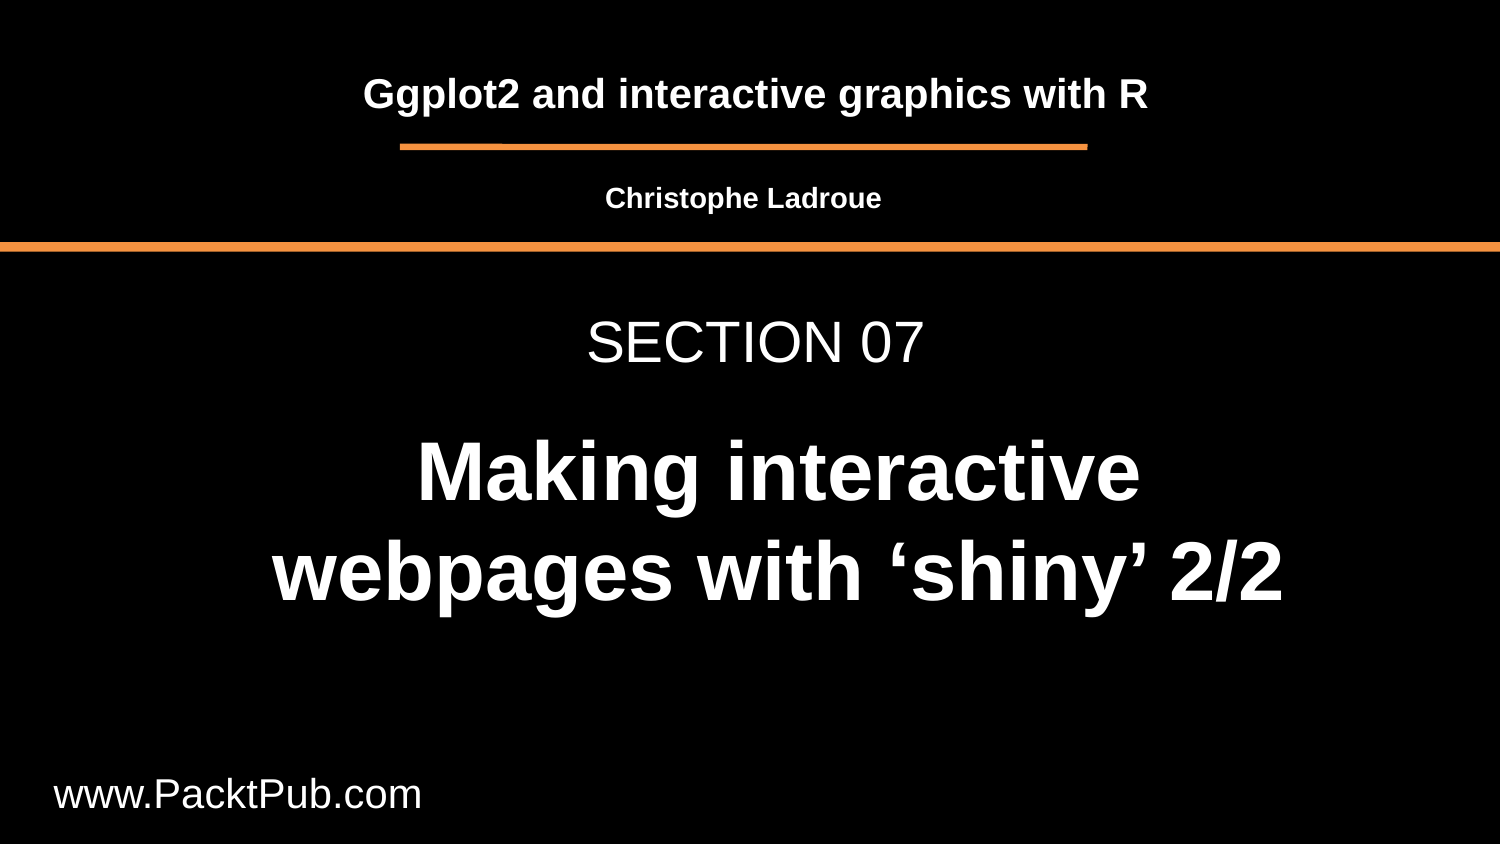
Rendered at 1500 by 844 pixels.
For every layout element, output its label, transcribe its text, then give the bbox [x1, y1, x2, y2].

text_box www.PacktPub.com [39, 759, 438, 824]
text_box SECTION 07 [412, 296, 1100, 382]
text_box Making interactive webpages with ‘shiny’ 2/2 [206, 409, 1353, 624]
text_box Christophe Ladroue [399, 171, 1088, 222]
text_box Ggplot2 and interactive graphics with R [249, 59, 1263, 124]
